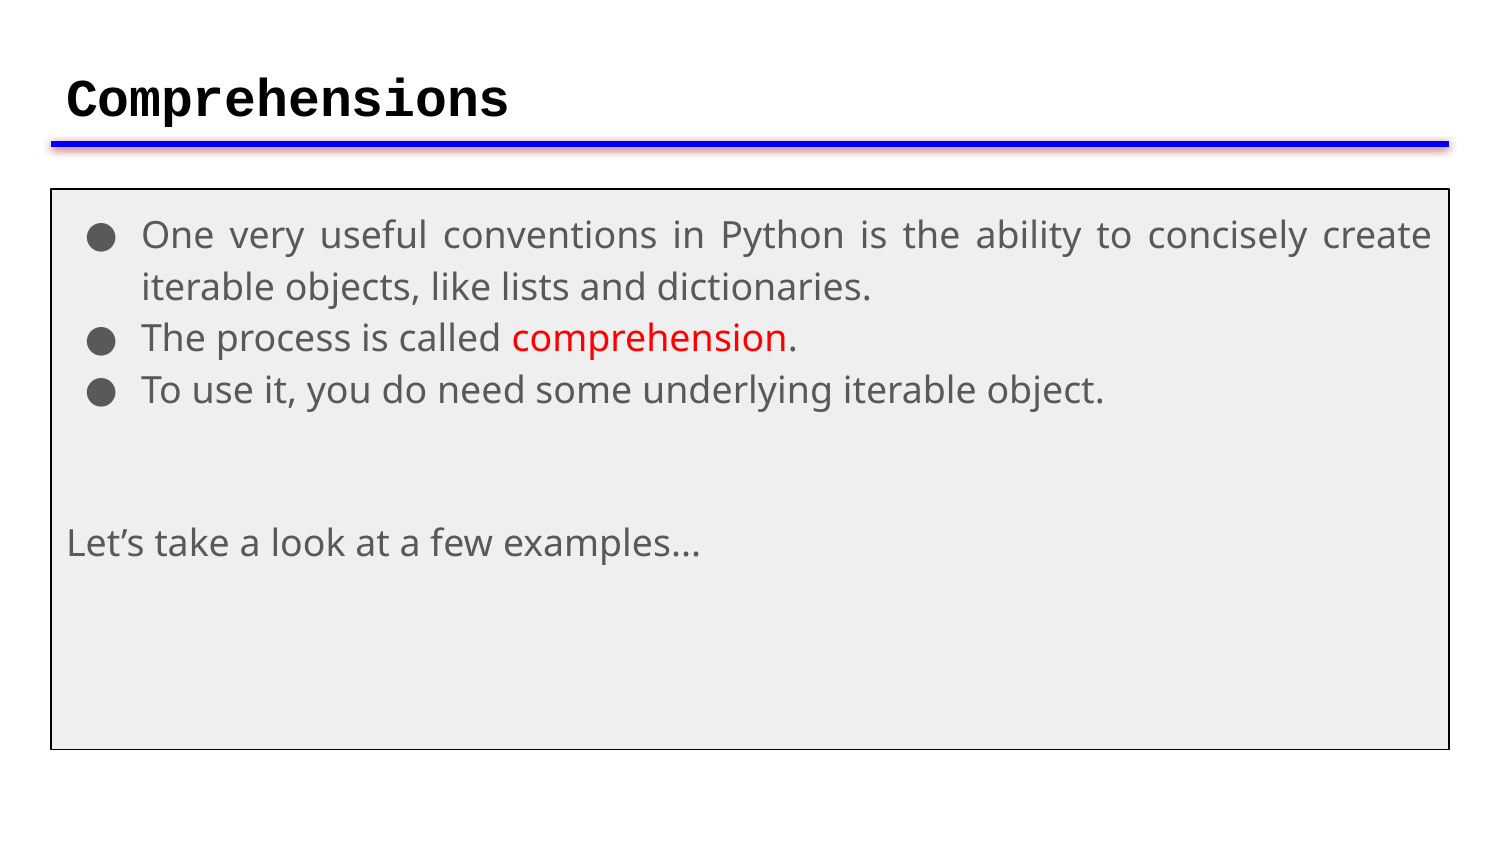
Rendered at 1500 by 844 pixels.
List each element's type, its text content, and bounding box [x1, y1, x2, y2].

list One very useful conventions in Python is the ability to concisely create iterable objects, like lists and dictionaries. The process is called comprehension. To use it, you do need some underlying iterable object. Let’s take a look at a few examples... [50, 188, 1450, 750]
title Comprehensions [51, 48, 1449, 142]
